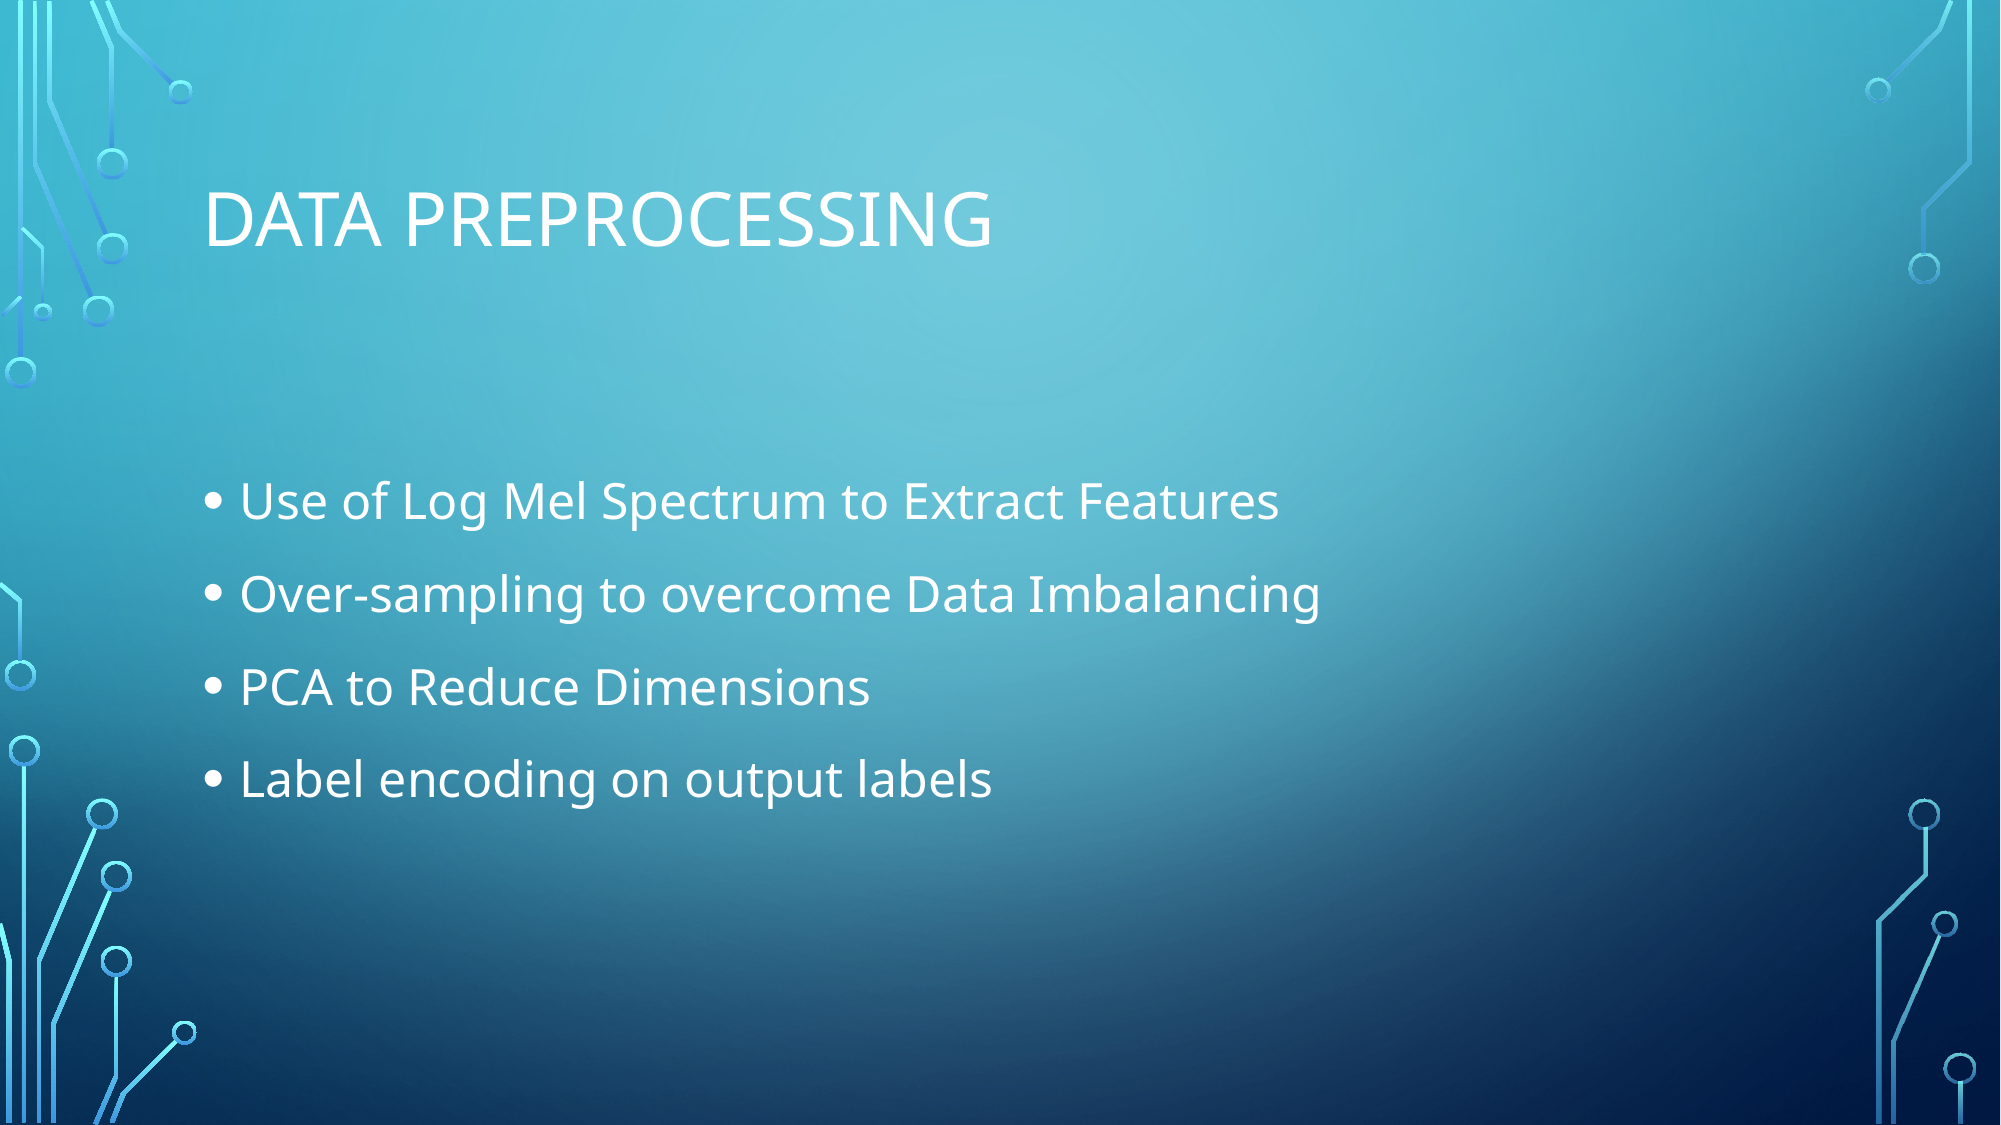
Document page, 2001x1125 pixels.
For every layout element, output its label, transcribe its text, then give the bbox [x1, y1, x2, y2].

list Use of Log Mel Spectrum to Extract Features Over-sampling to overcome Data Imbalancing PCA to Reduce Dimensions Label encoding on output labels [187, 369, 1813, 950]
title Data preprocessing [187, 101, 1813, 344]
